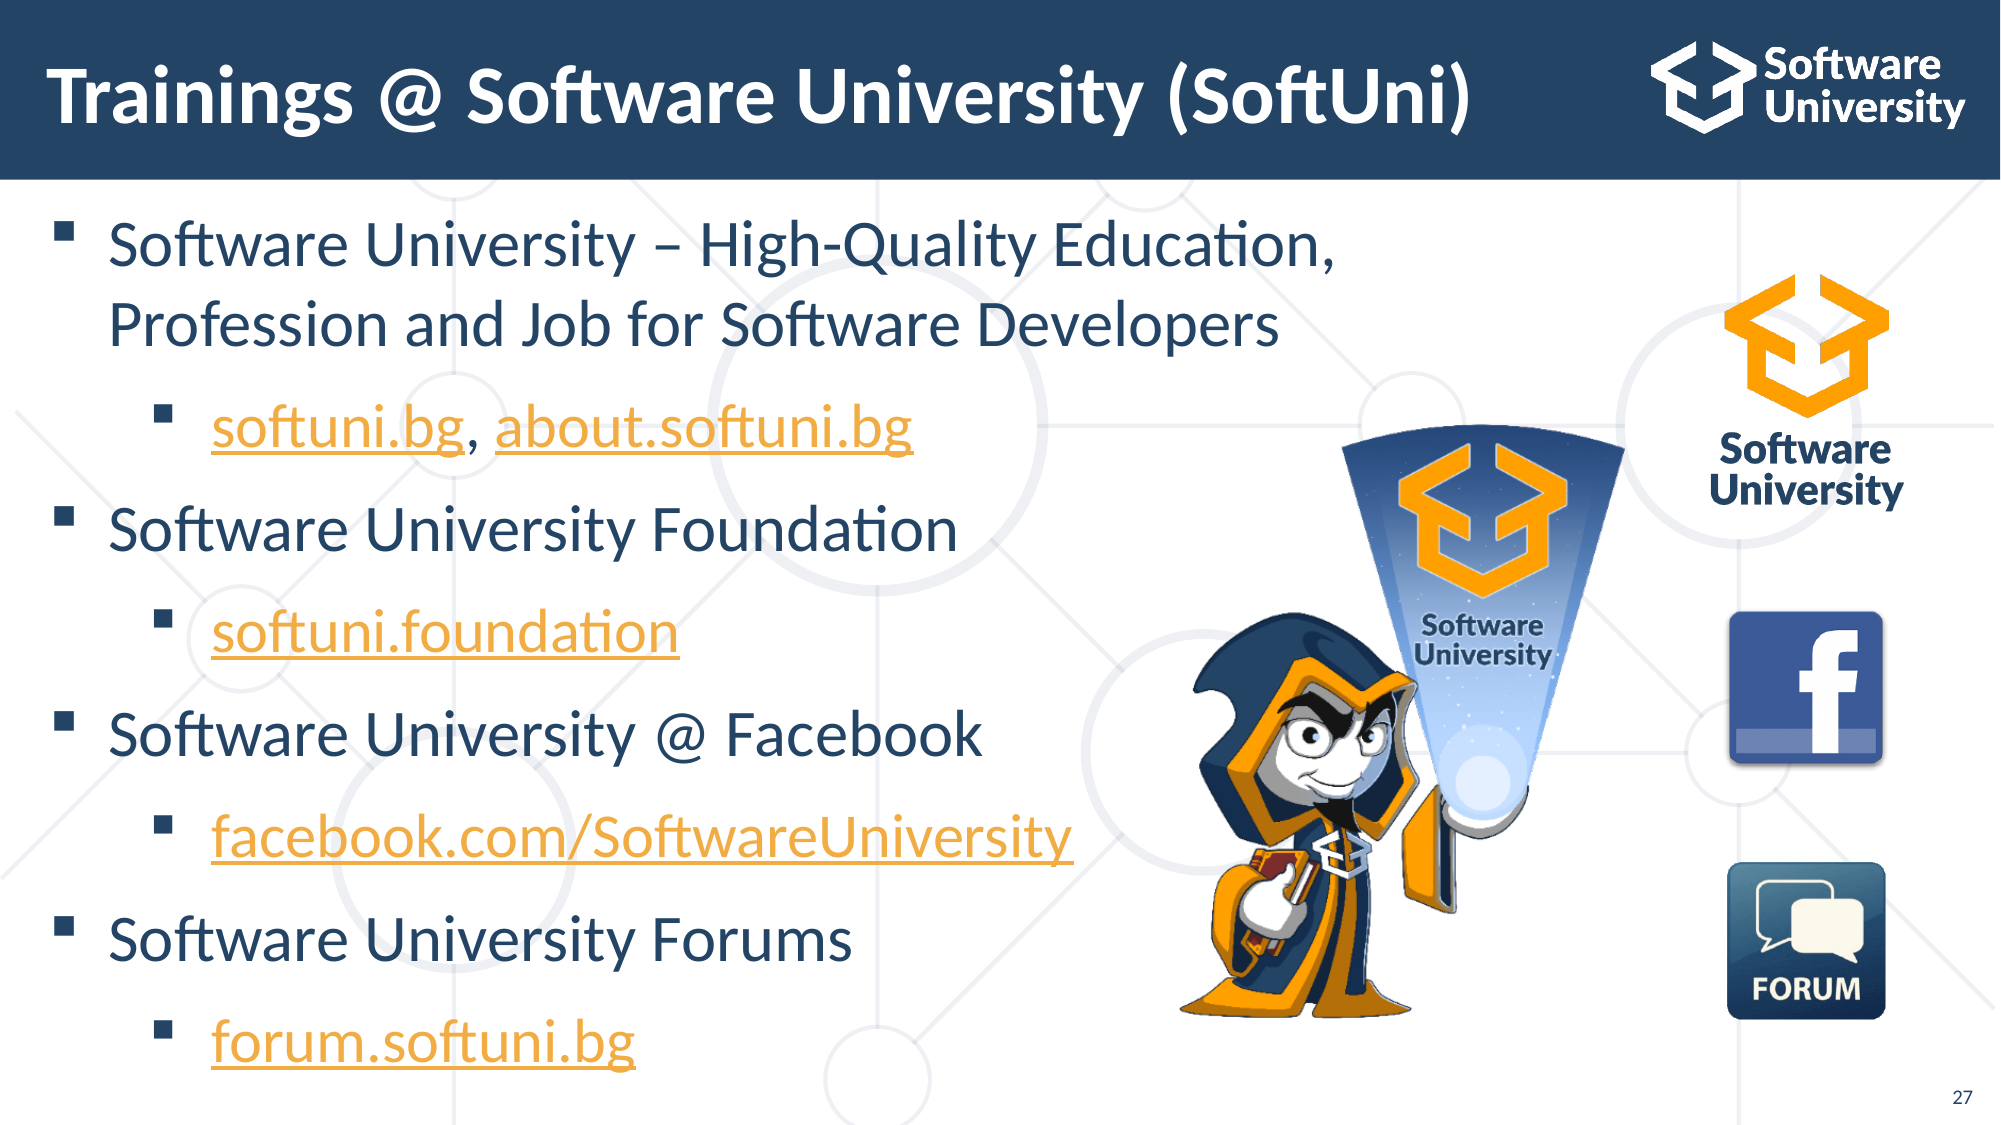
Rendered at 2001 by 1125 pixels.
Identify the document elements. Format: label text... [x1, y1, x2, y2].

picture [1726, 861, 1886, 1020]
title Trainings @ Software University (SoftUni) [28, 17, 1627, 163]
picture [1723, 605, 1889, 773]
list Software University – High-Quality Education, Profession and Job for Software Developers softuni.bg, about.softuni.bg Software University Foundation softuni.foundation Software University @ Facebook facebook.com/SoftwareUniversity Software University Forums forum.softuni.bg [31, 193, 1458, 1094]
picture [1458, 423, 1627, 1020]
picture [1708, 274, 1904, 517]
text_box 27 [1927, 1067, 1989, 1117]
picture [1651, 41, 1966, 134]
